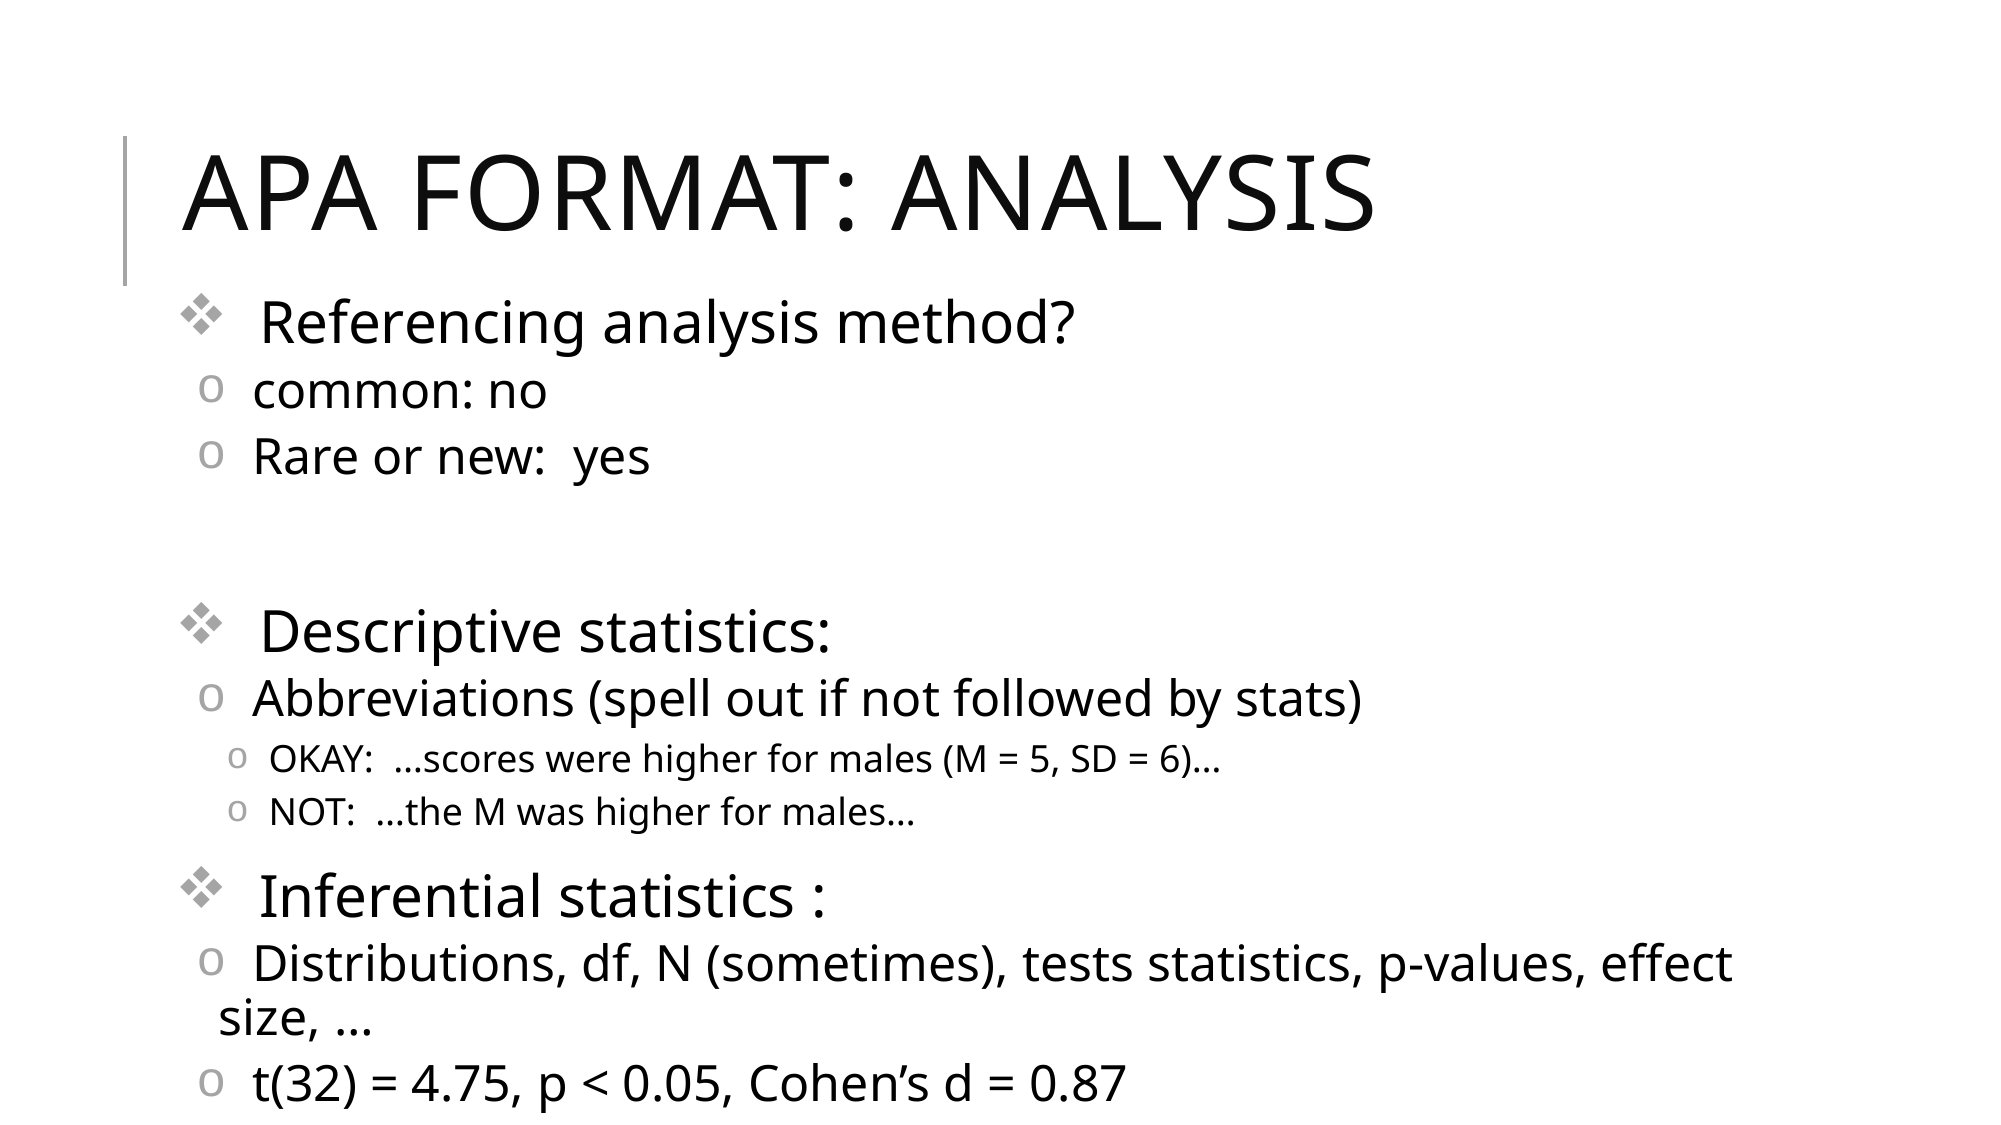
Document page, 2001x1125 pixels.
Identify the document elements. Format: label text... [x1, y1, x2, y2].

list Referencing analysis method? common: no Rare or new: yes Descriptive statistics: Abbreviations (spell out if not followed by stats) OKAY: …scores were higher for males (M = 5, SD = 6)… NOT: …the M was higher for males… Inferential statistics : Distributions, df, N (sometimes), tests statistics, p-values, effect size, … t(32) = 4.75, p < 0.05, Cohen’s d = 0.87 [168, 286, 1763, 1035]
title APA format: analysis [168, 77, 1763, 286]
